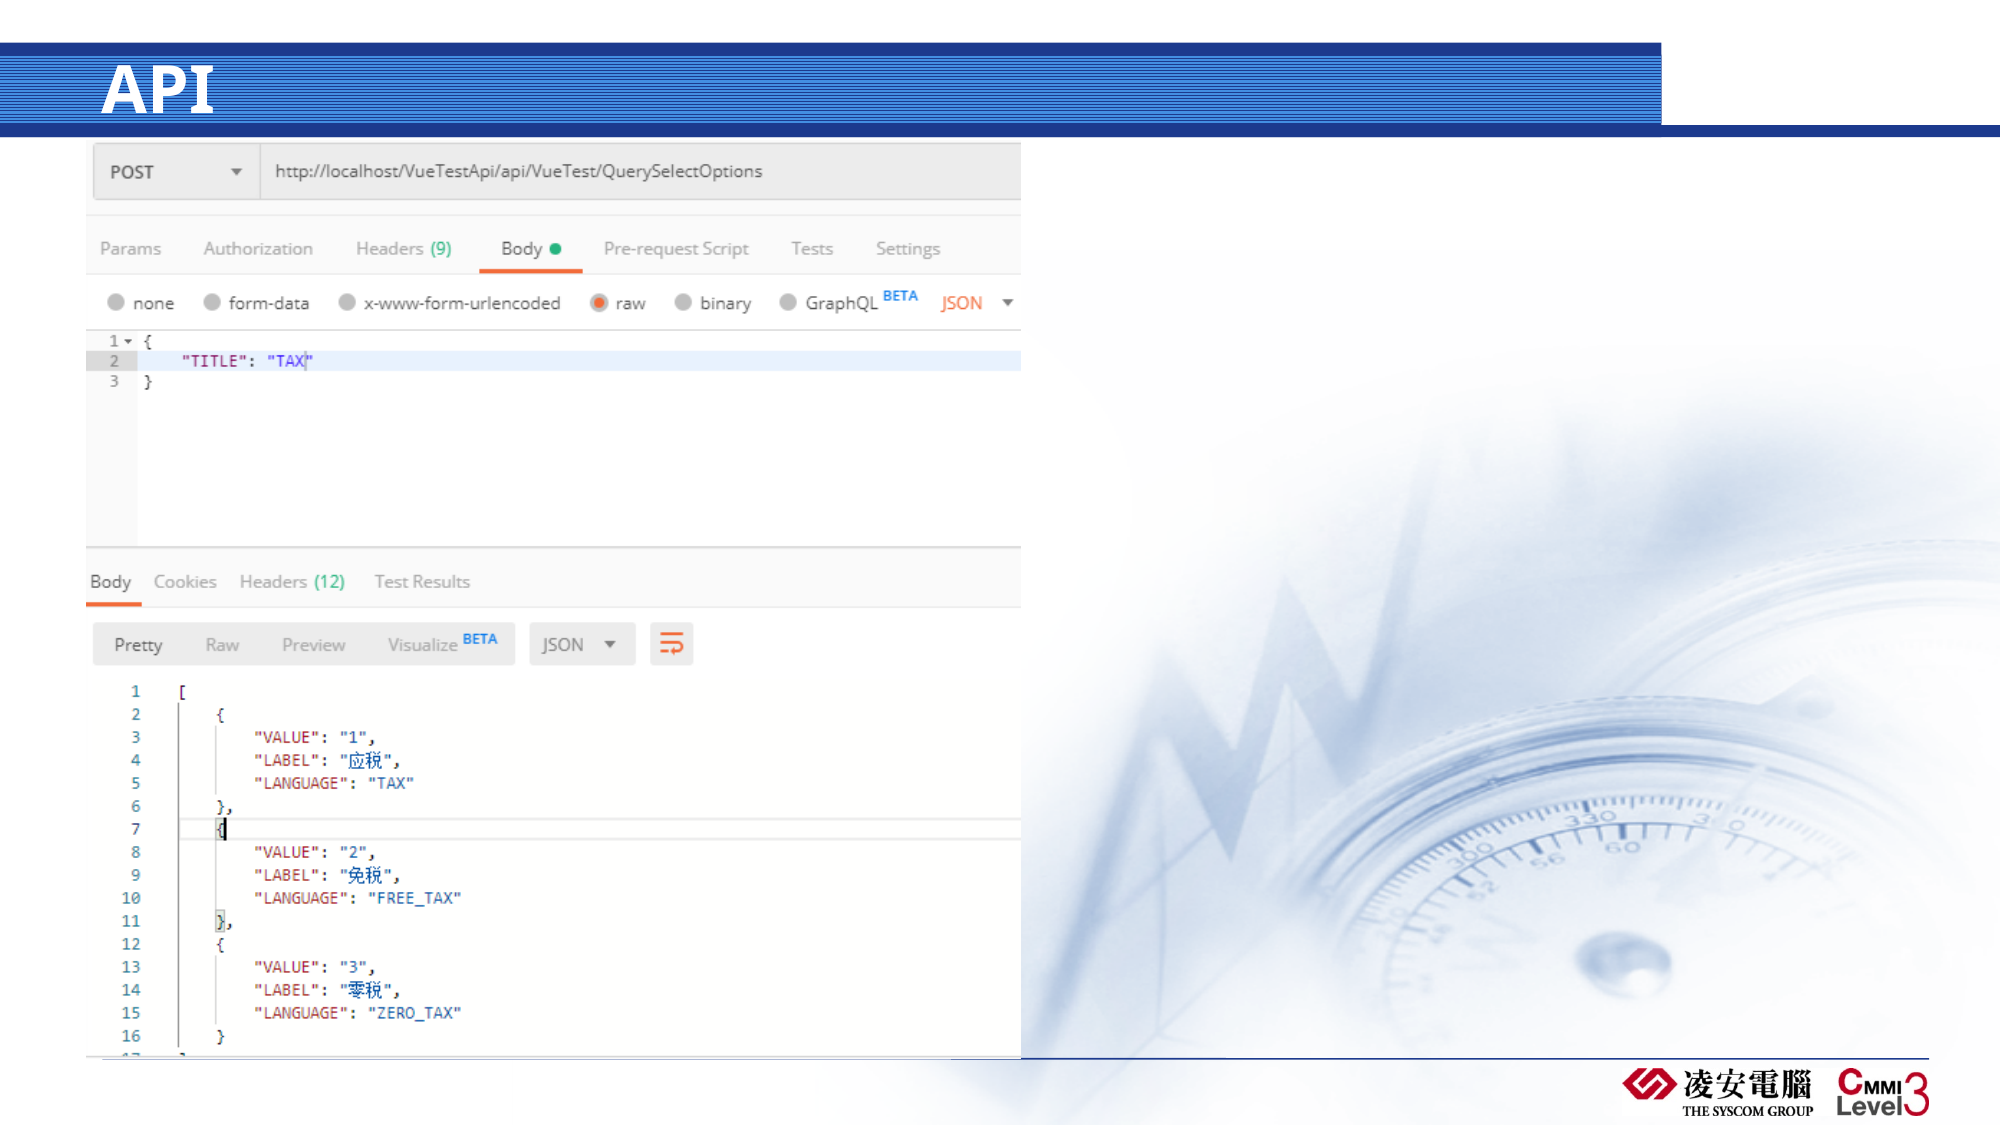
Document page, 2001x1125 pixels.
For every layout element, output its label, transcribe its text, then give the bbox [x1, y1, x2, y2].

title API [86, 37, 1505, 138]
picture [86, 140, 2000, 1125]
